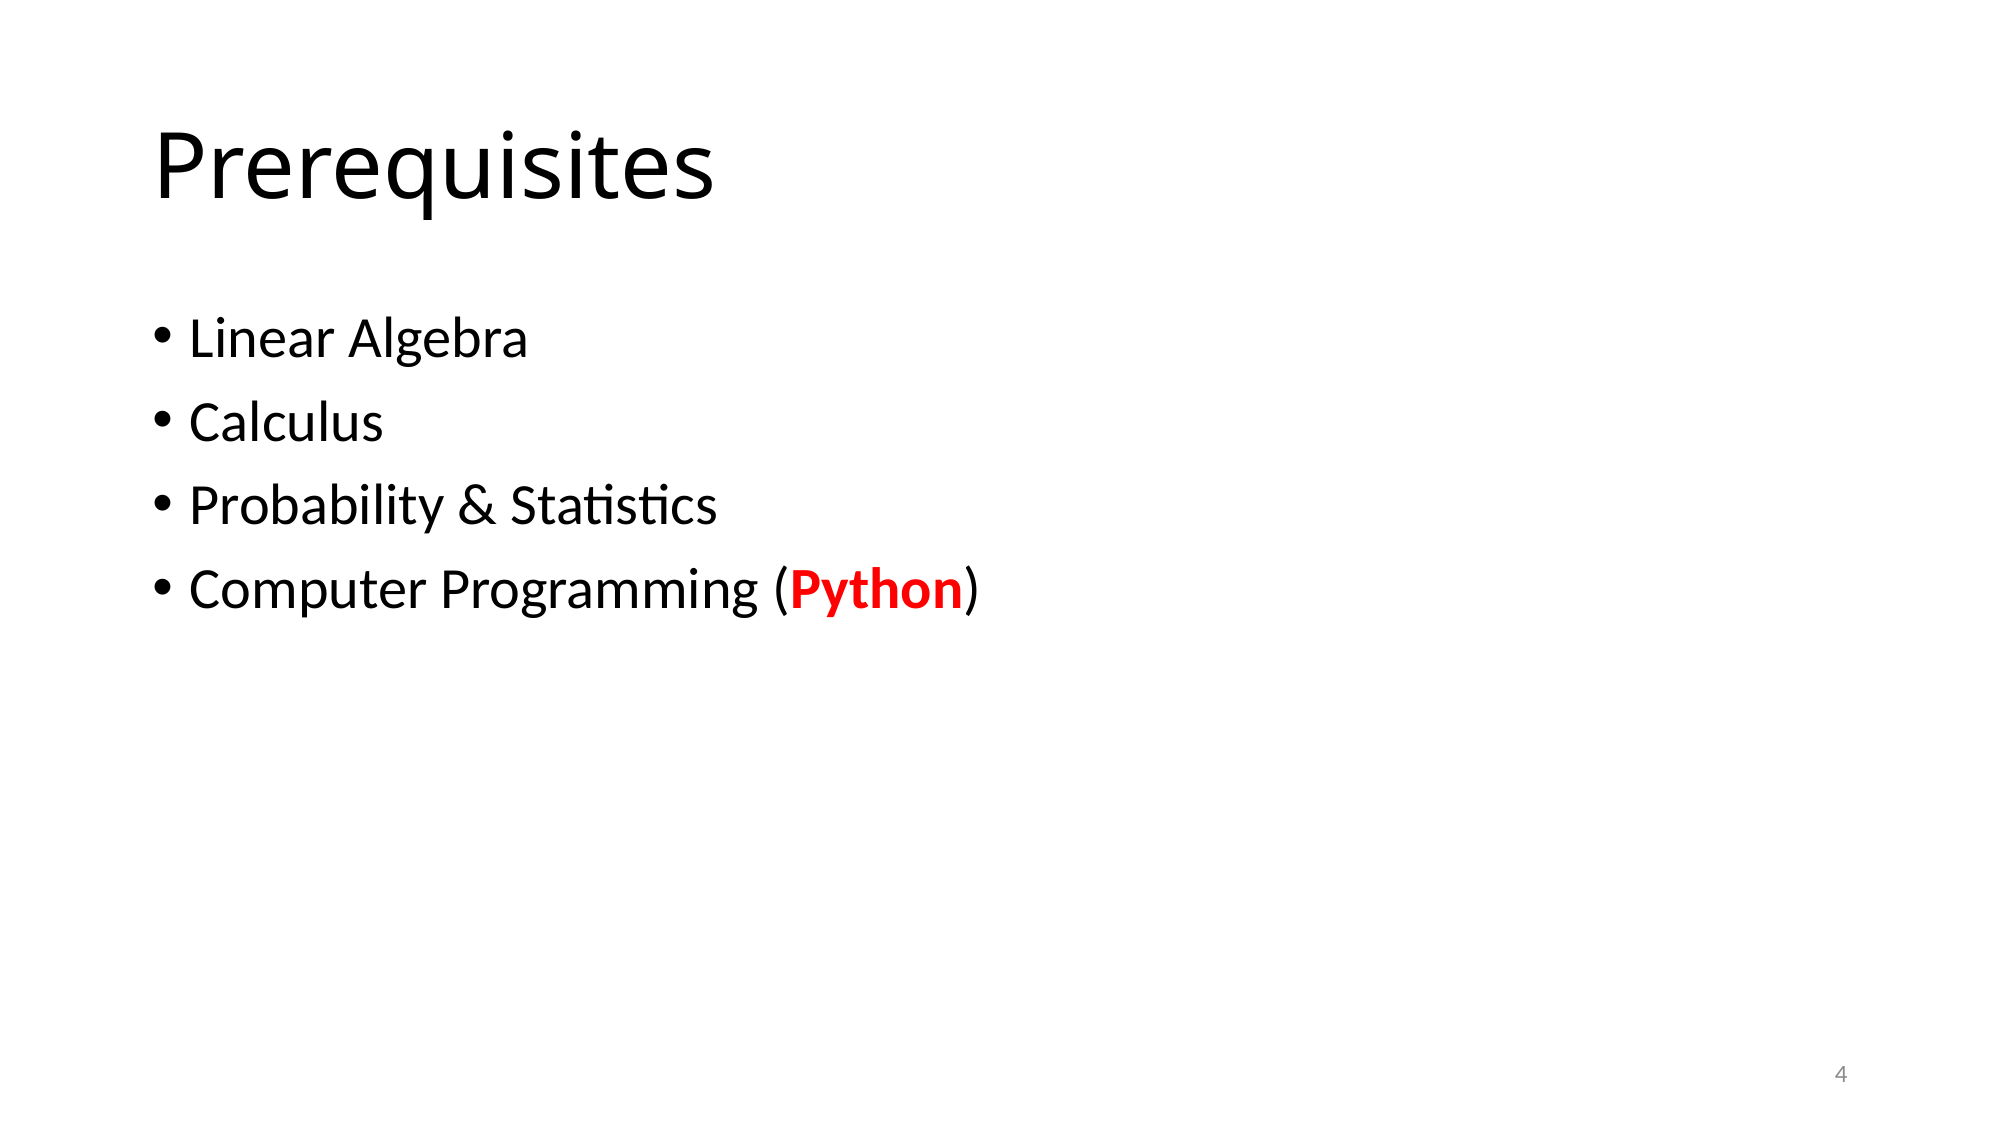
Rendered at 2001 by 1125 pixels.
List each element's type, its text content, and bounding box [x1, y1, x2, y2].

list Linear Algebra Calculus Probability & Statistics Computer Programming (Python) [137, 299, 1863, 1014]
slide_number 4 [1412, 1042, 1863, 1103]
title Prerequisites [137, 59, 1863, 278]
